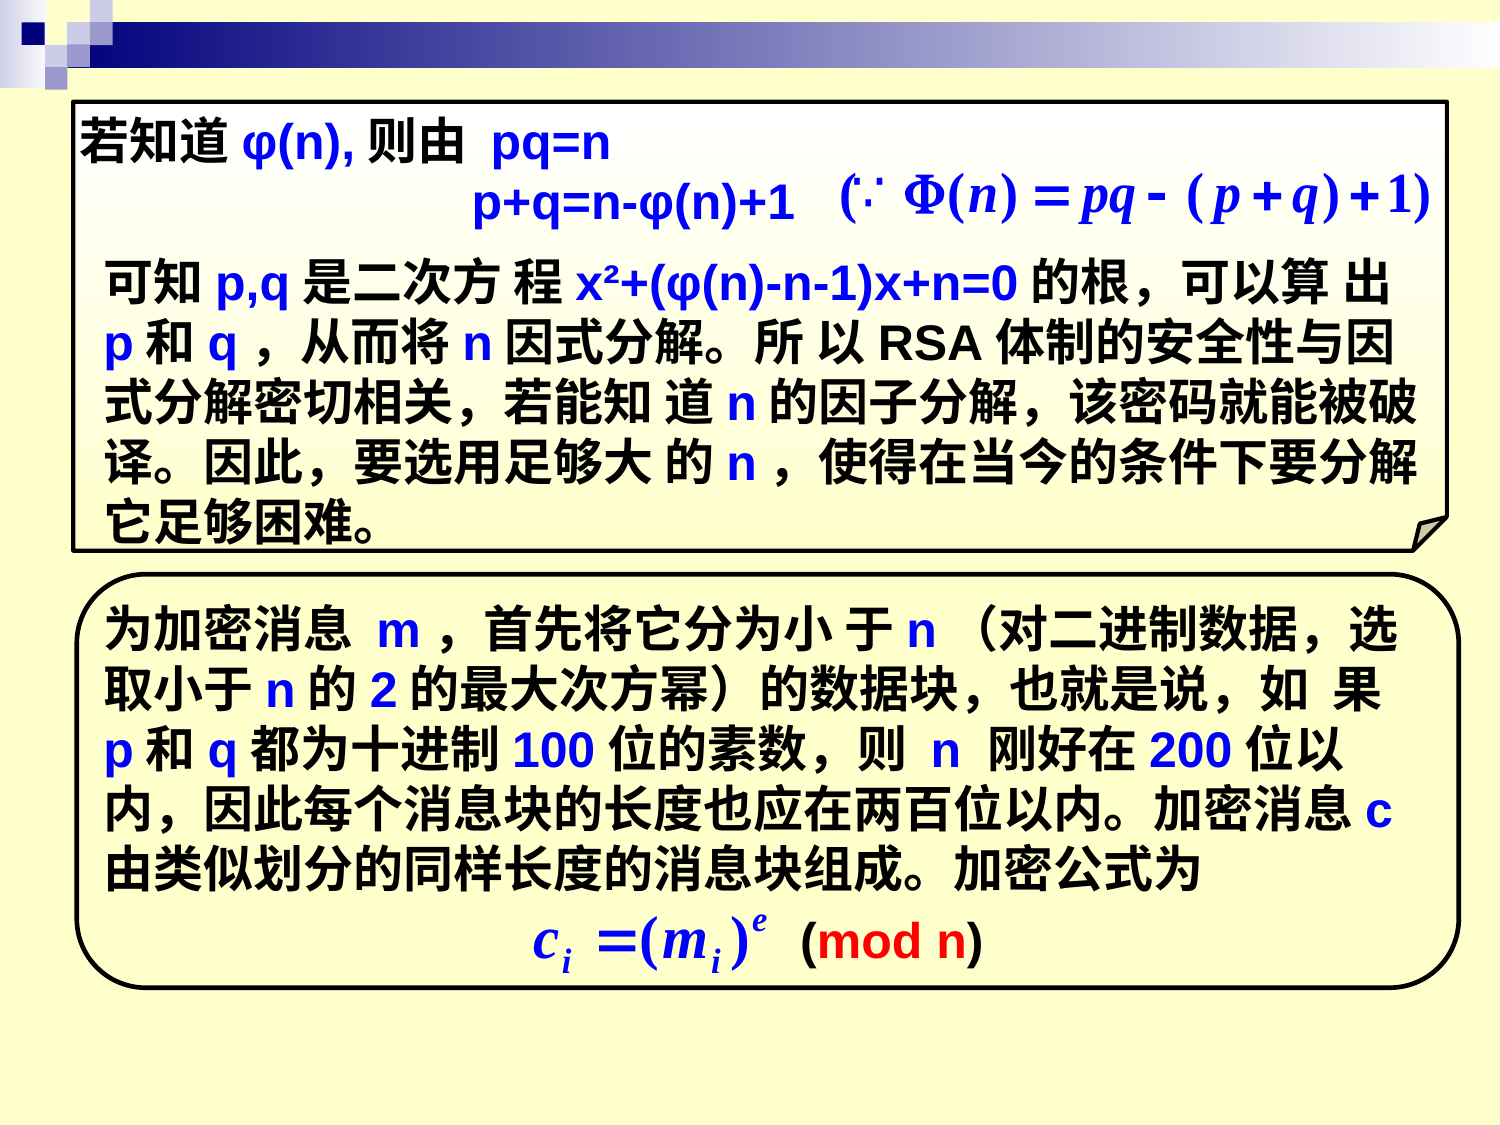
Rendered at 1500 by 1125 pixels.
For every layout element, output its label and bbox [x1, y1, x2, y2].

text_box [64, 101, 1460, 559]
text_box [525, 892, 1117, 986]
text_box [76, 573, 1459, 988]
